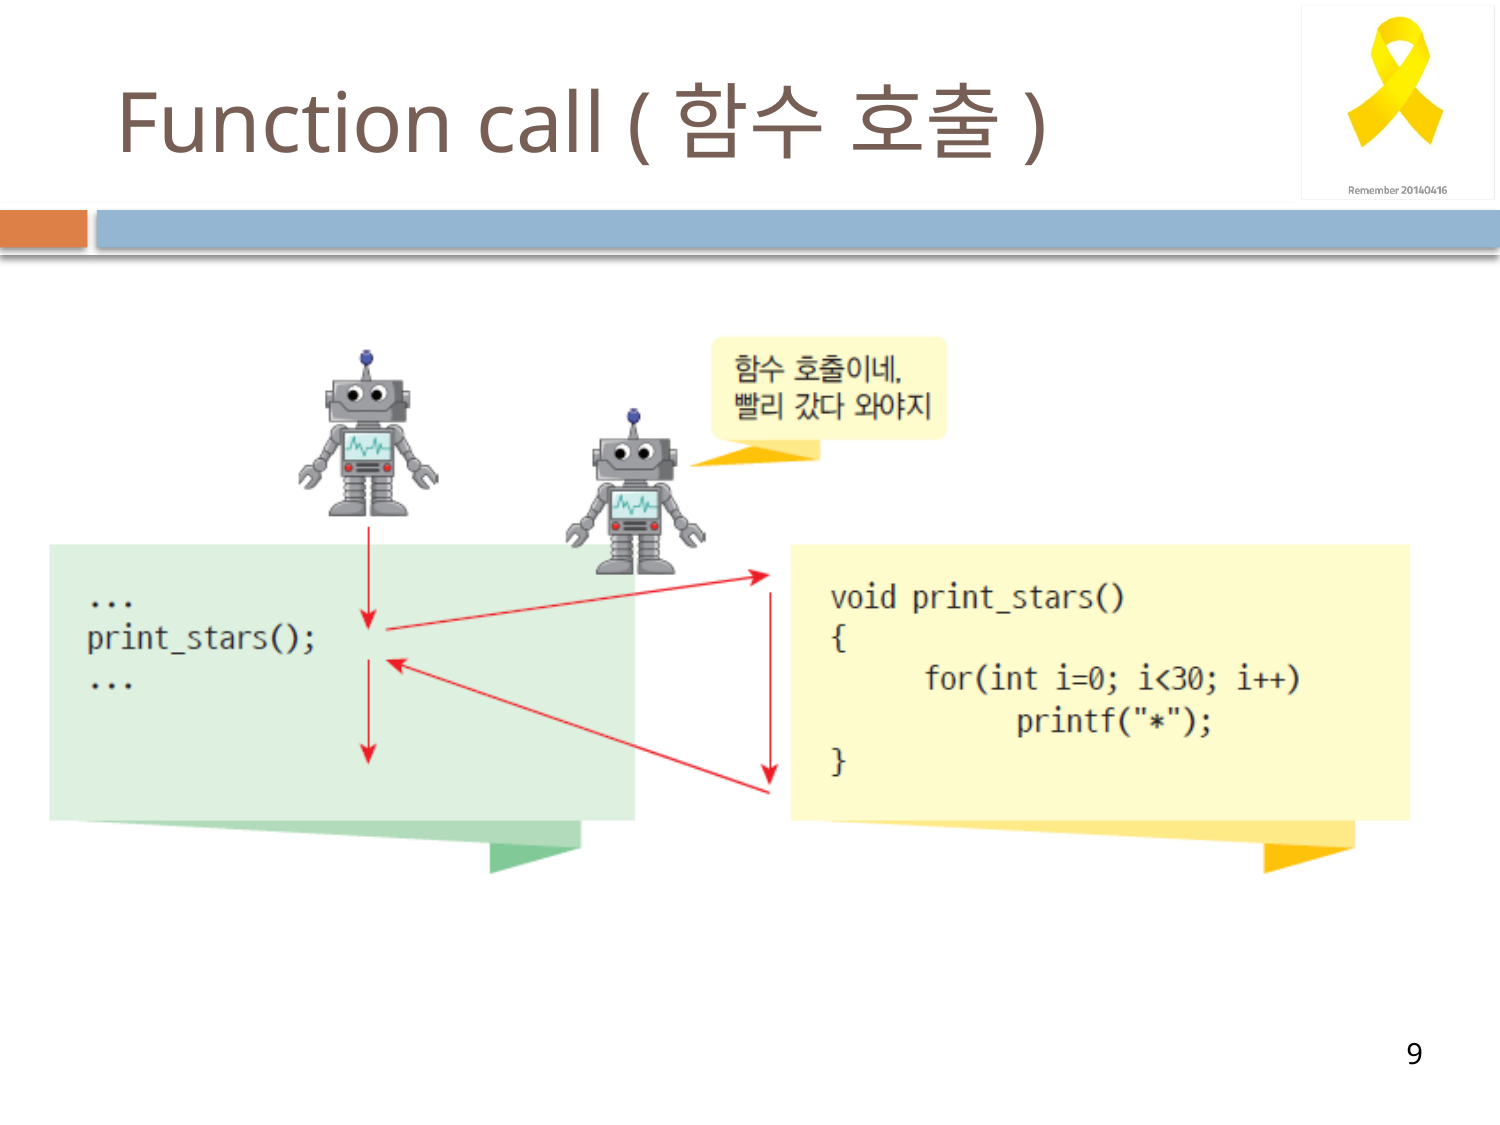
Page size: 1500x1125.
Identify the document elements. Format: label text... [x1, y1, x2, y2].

slide_number 9 [1021, 1024, 1438, 1085]
title Function call (함수 호출) [100, 37, 1438, 200]
picture [1295, 0, 1500, 205]
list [31, 306, 1467, 891]
